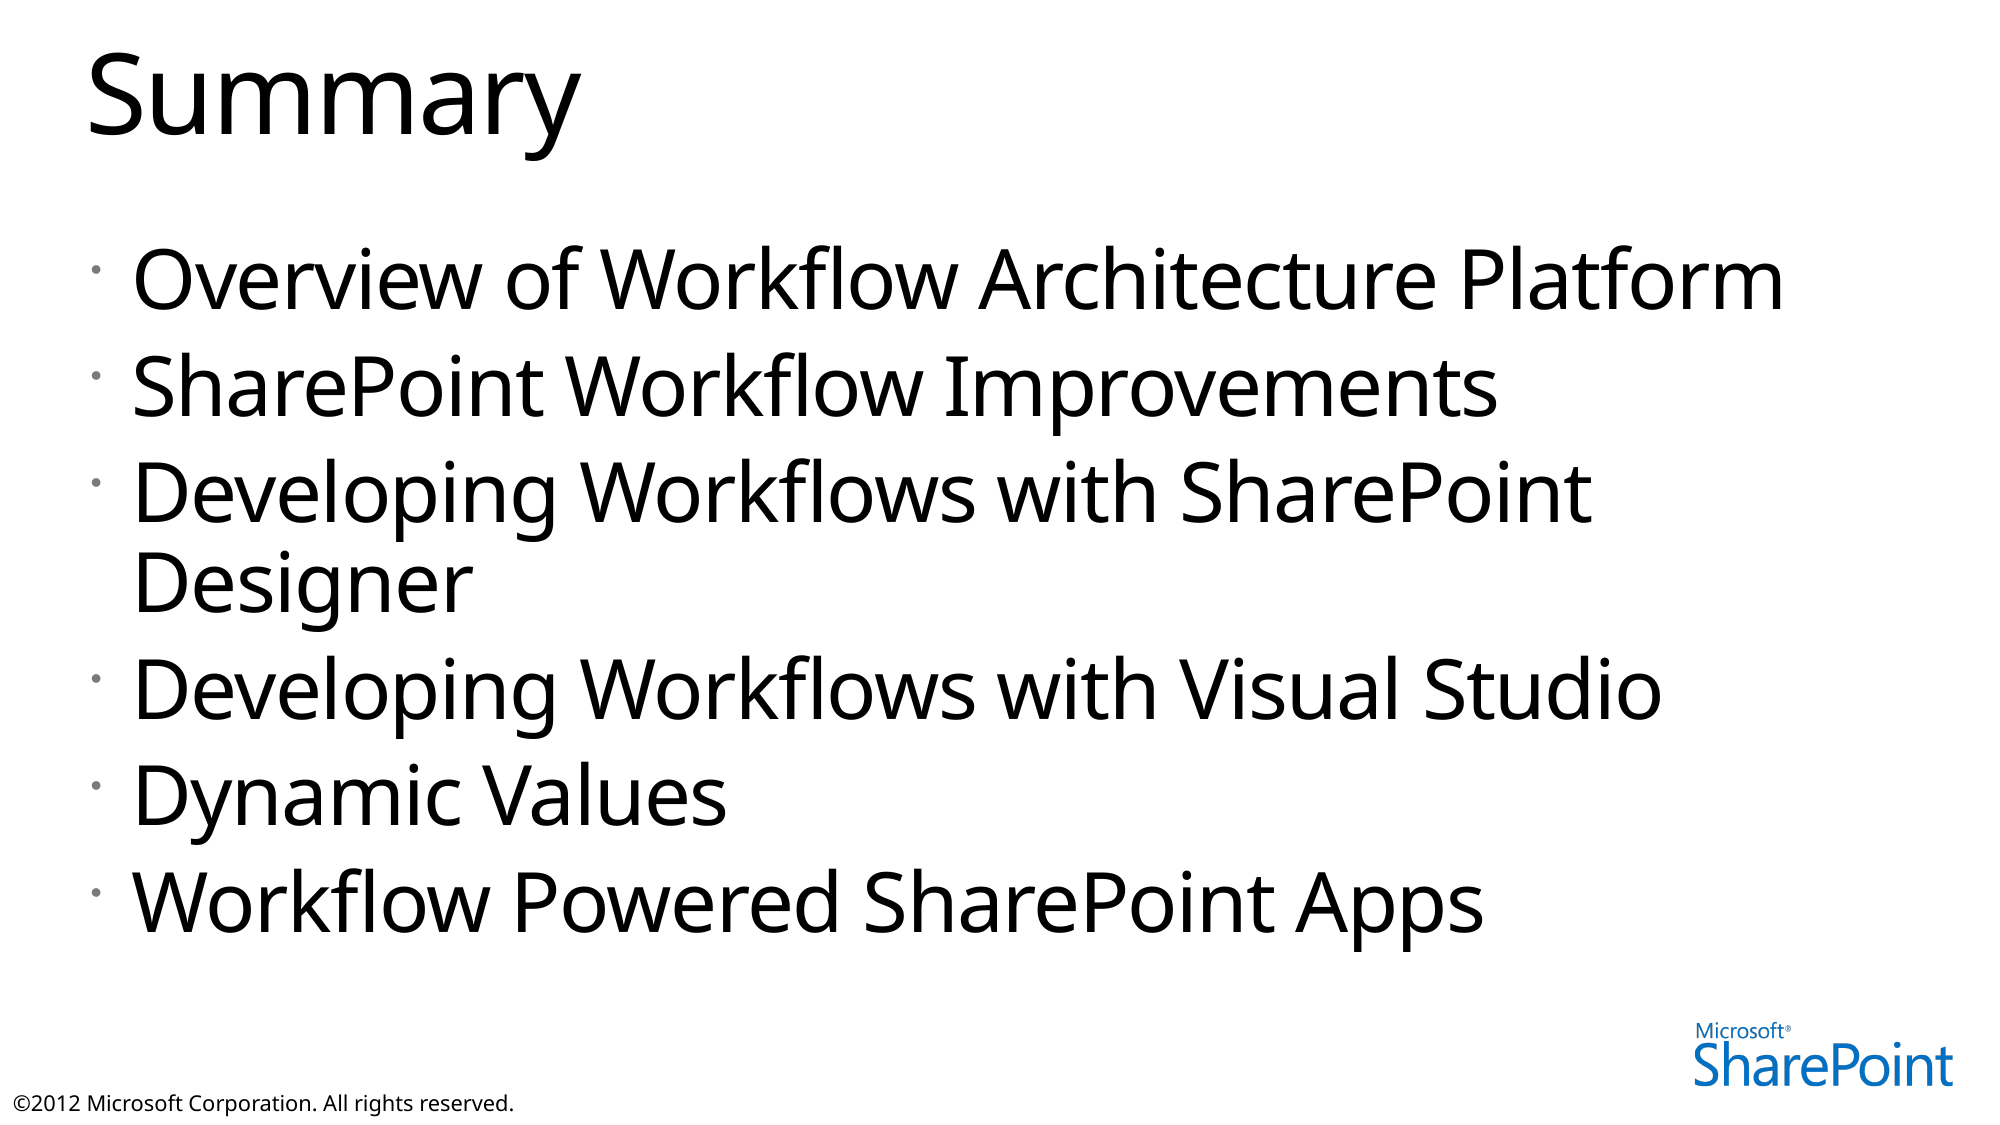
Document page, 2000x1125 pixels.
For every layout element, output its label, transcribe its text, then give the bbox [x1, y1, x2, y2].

picture [1690, 1007, 1953, 1098]
title Summary [85, 37, 1914, 161]
list Overview of Workflow Architecture Platform SharePoint Workflow Improvements Developing Workflows with SharePoint Designer Developing Workflows with Visual Studio Dynamic Values Workflow Powered SharePoint Apps [85, 237, 1914, 573]
